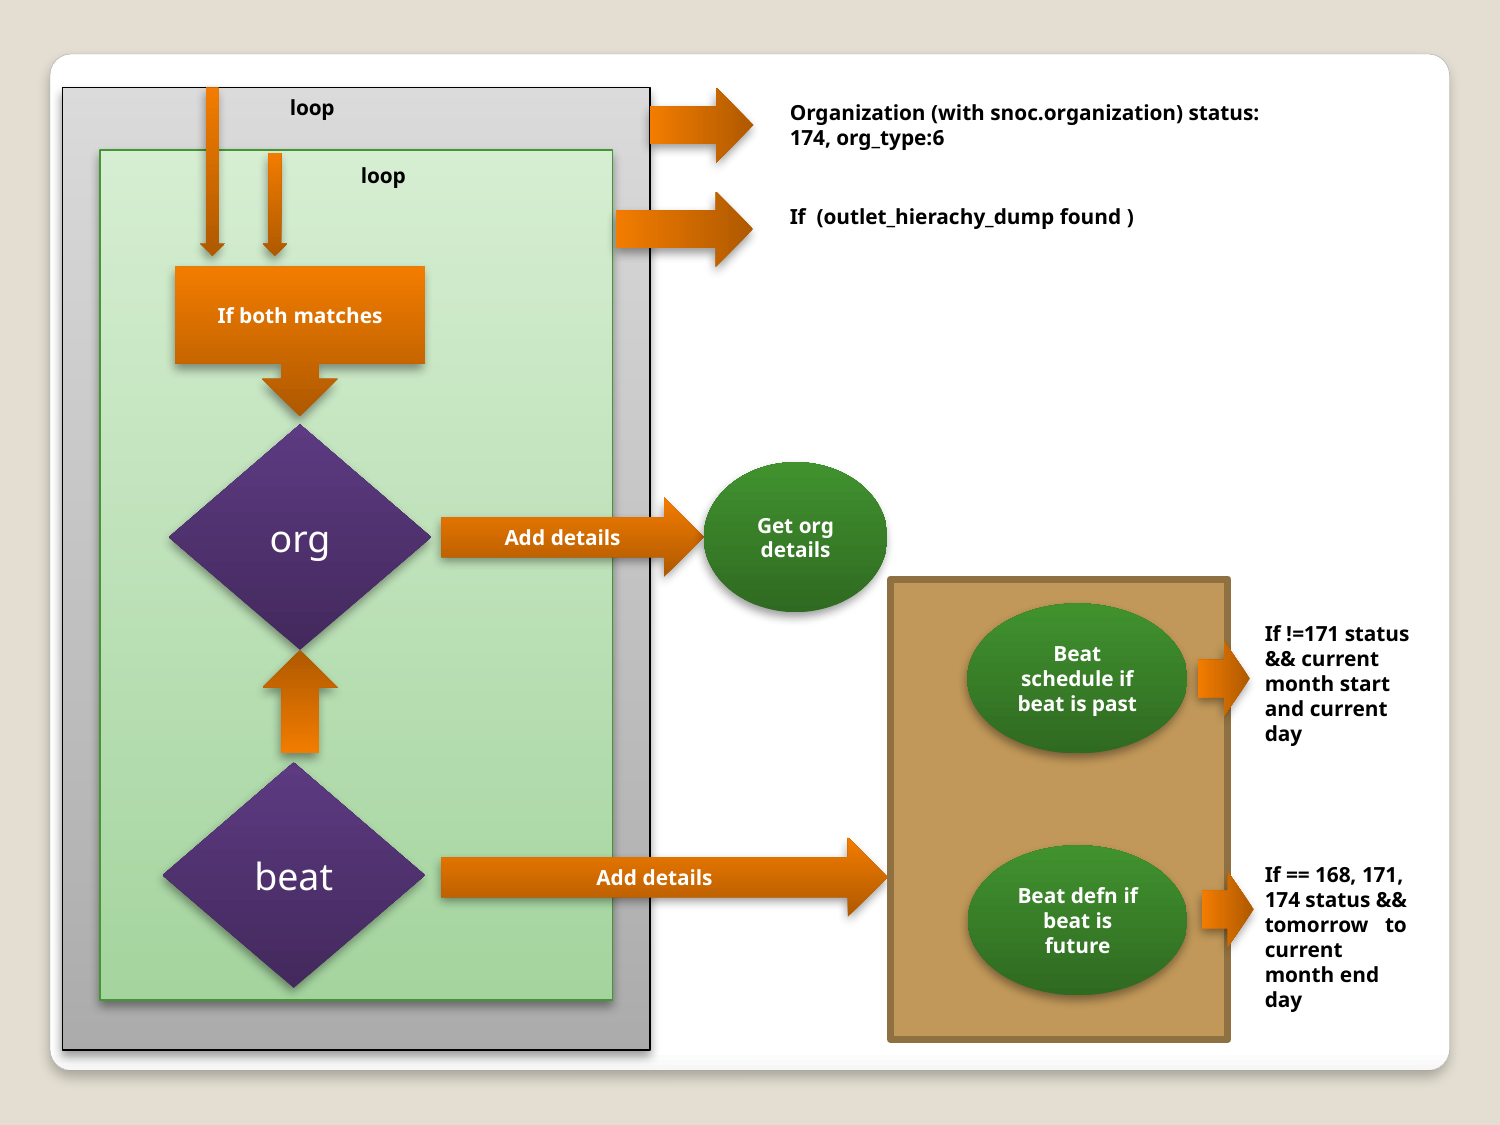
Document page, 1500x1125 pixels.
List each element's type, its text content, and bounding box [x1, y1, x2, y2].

text_box If !=171 status && current month start and current day [1250, 613, 1425, 754]
text_box Add details [441, 497, 697, 577]
text_box Get org details [703, 462, 888, 613]
text_box Add details [441, 837, 887, 917]
text_box loop [346, 155, 477, 196]
text_box [62, 87, 651, 1051]
text_box [262, 152, 288, 257]
text_box [200, 87, 226, 257]
text_box org [168, 424, 432, 650]
text_box If both matches [174, 266, 425, 417]
text_box Beat schedule if beat is past [967, 603, 1188, 754]
text_box Beat defn if beat is future [967, 845, 1188, 996]
text_box [887, 576, 1231, 1043]
text_box If (outlet_hierachy_dump found ) [774, 196, 1275, 236]
text_box loop [275, 87, 406, 128]
text_box Organization (with snoc.organization) status: 174, org_type:6 [774, 92, 1275, 157]
text_box [1198, 640, 1250, 716]
text_box [99, 149, 613, 1001]
text_box [262, 649, 338, 754]
text_box [650, 87, 754, 163]
text_box beat [162, 767, 426, 988]
text_box [616, 191, 754, 267]
text_box [1202, 871, 1254, 947]
text_box If == 168, 171, 174 status && tomorrow to current month end day [1250, 854, 1425, 1020]
